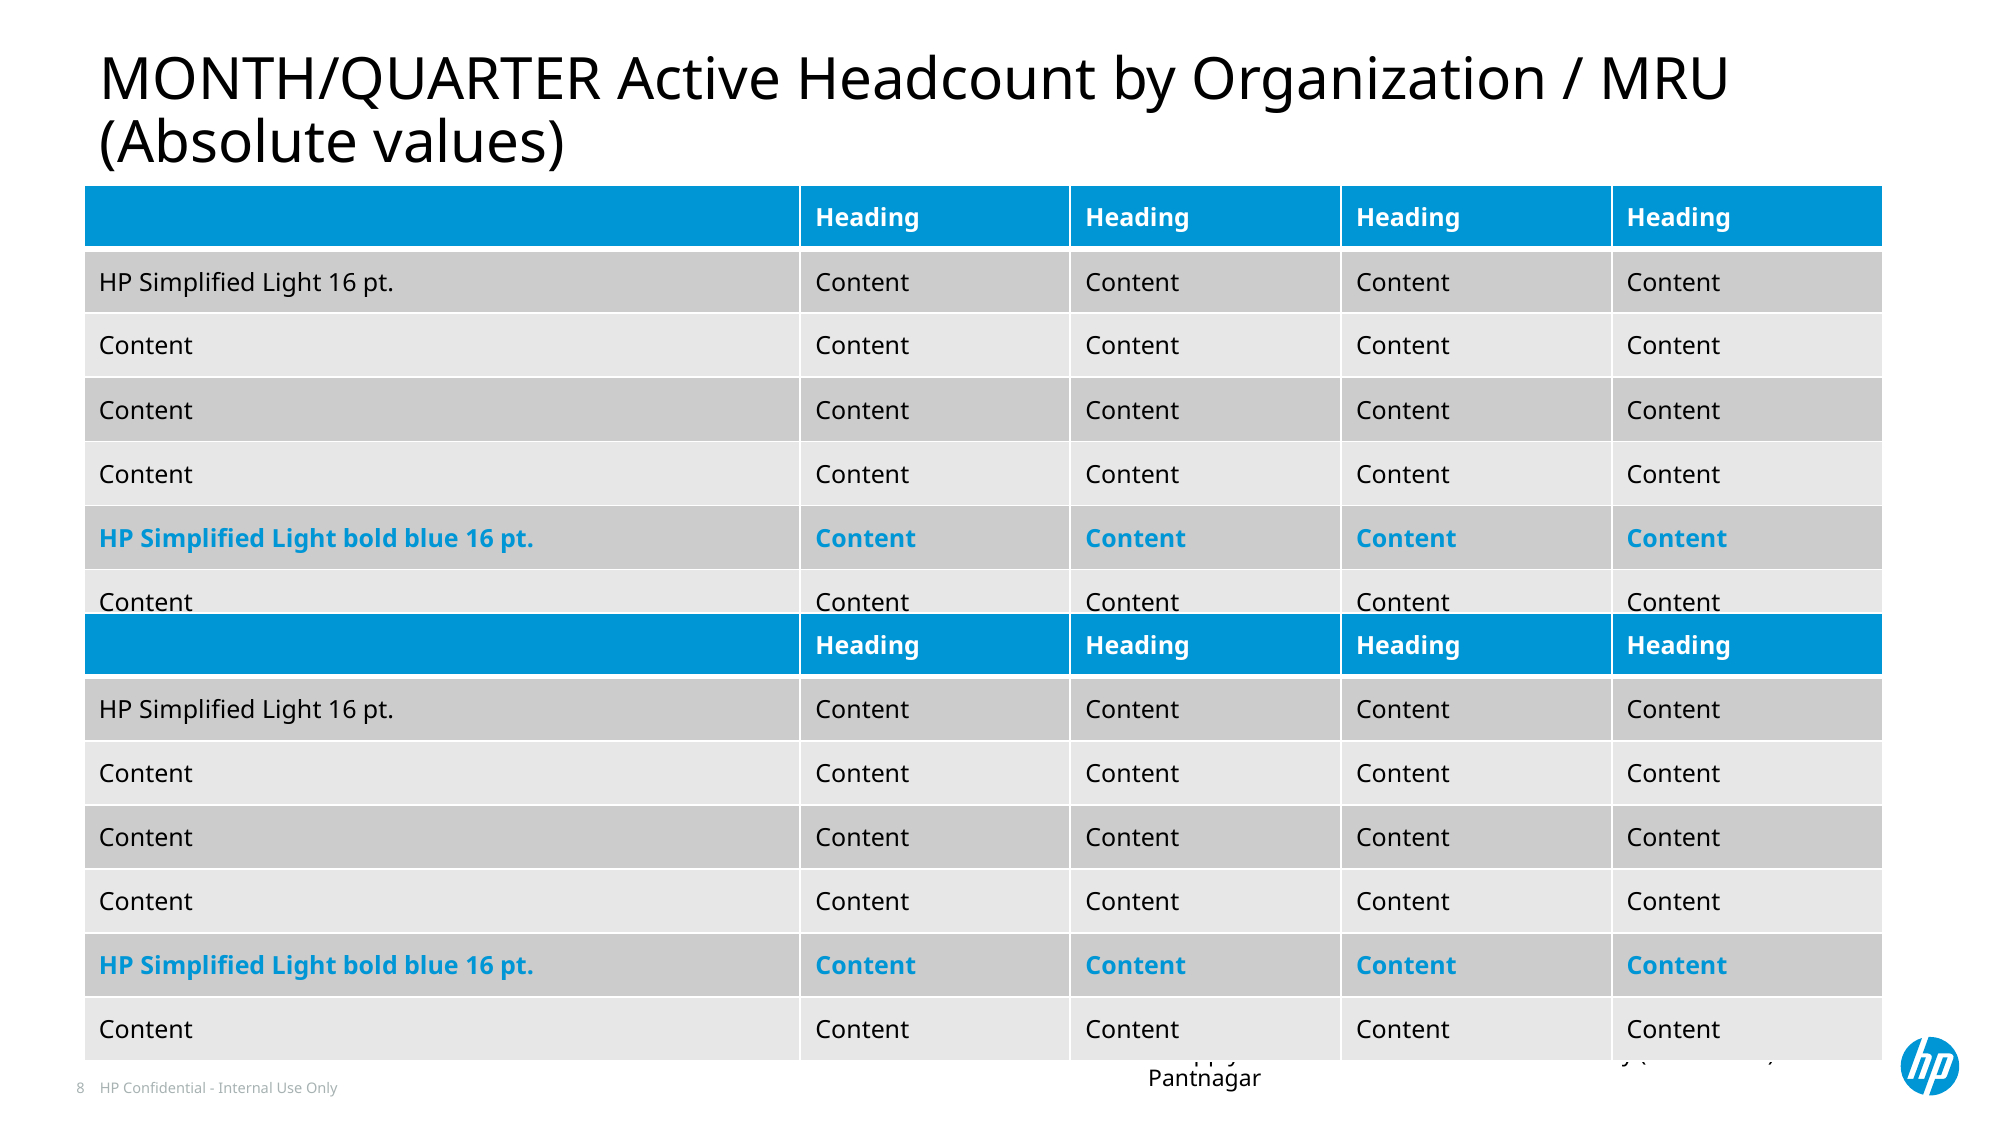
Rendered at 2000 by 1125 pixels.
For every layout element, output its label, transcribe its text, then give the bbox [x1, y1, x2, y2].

table_cell Content [801, 806, 1069, 868]
table_cell Content [1071, 934, 1340, 996]
table_header Heading [1613, 186, 1882, 246]
footer HP Confidential - Internal Use Only [99, 1062, 850, 1099]
table_cell Content [85, 806, 799, 868]
table_cell Content [1613, 378, 1882, 441]
table_cell Content [801, 570, 1069, 612]
table_cell Content [1342, 314, 1611, 376]
table_cell Content [801, 378, 1069, 441]
table_cell Content [1071, 806, 1340, 868]
table_cell Content [1342, 679, 1611, 740]
table_cell Content [1342, 742, 1611, 804]
table_cell Content [801, 998, 1069, 1060]
table_cell Content [1342, 506, 1611, 569]
table_cell Content [1071, 679, 1340, 740]
table_cell Content [1071, 378, 1340, 441]
table_cell Content [1613, 742, 1882, 804]
table_cell HP Simplified Light bold blue 16 pt. [85, 934, 799, 996]
table_cell Content [1342, 570, 1611, 612]
table_cell Content [801, 252, 1069, 312]
slide_number 8 [34, 1062, 85, 1099]
table_cell Content [1071, 570, 1340, 612]
table_header Heading [1613, 614, 1882, 674]
text_box * Supply Chain Results Exclude China Factory (HPPK SSDP) and Pantnagar [1133, 1034, 1884, 1099]
table_cell Content [801, 870, 1069, 932]
table_cell Content [85, 378, 799, 441]
table_cell Content [1342, 252, 1611, 312]
table_cell Content [1613, 806, 1882, 868]
table_cell Content [1071, 742, 1340, 804]
table_cell HP Simplified Light bold blue 16 pt. [85, 506, 799, 569]
table_cell Content [1342, 806, 1611, 868]
table_cell Content [85, 998, 799, 1060]
table_cell Content [1613, 442, 1882, 505]
table_cell Content [1342, 870, 1611, 932]
table_cell Content [1613, 870, 1882, 932]
table_cell Content [1613, 252, 1882, 312]
table_cell Content [85, 742, 799, 804]
table_cell Content [1613, 506, 1882, 569]
table_cell Content [1071, 998, 1340, 1060]
table_cell Content [85, 870, 799, 932]
table_cell Content [801, 934, 1069, 996]
table_cell Content [1071, 506, 1340, 569]
table_cell HP Simplified Light 16 pt. [85, 679, 799, 740]
table_cell Content [1342, 442, 1611, 505]
table_cell HP Simplified Light 16 pt. [85, 252, 799, 312]
table_cell Content [1342, 934, 1611, 996]
title MONTH/QUARTER Active Headcount by Organization / MRU (Absolute values) [99, 50, 1900, 175]
table_cell Content [85, 314, 799, 376]
table_header Heading [1071, 186, 1340, 246]
table_header Heading [801, 186, 1069, 246]
table_cell Content [1071, 442, 1340, 505]
table_cell Content [801, 442, 1069, 505]
table_cell Content [1342, 998, 1611, 1060]
table_cell Content [801, 314, 1069, 376]
table_header [85, 614, 799, 674]
table_cell Content [801, 506, 1069, 569]
table_cell Content [1613, 679, 1882, 740]
table_cell Content [1613, 934, 1882, 996]
table_cell Content [801, 679, 1069, 740]
table_cell Content [1613, 998, 1882, 1060]
table_cell Content [1071, 870, 1340, 932]
table_cell Content [85, 442, 799, 505]
table_header Heading [1342, 186, 1611, 246]
table_cell Content [1071, 314, 1340, 376]
table_header [85, 186, 799, 246]
table_cell Content [1071, 252, 1340, 312]
table_cell Content [1342, 378, 1611, 441]
table_cell Content [1613, 314, 1882, 376]
table_header Heading [1071, 614, 1340, 674]
table_cell Content [801, 742, 1069, 804]
table_cell Content [1613, 570, 1882, 612]
table_header Heading [801, 614, 1069, 674]
table_cell Content [85, 570, 799, 612]
table_header Heading [1342, 614, 1611, 674]
